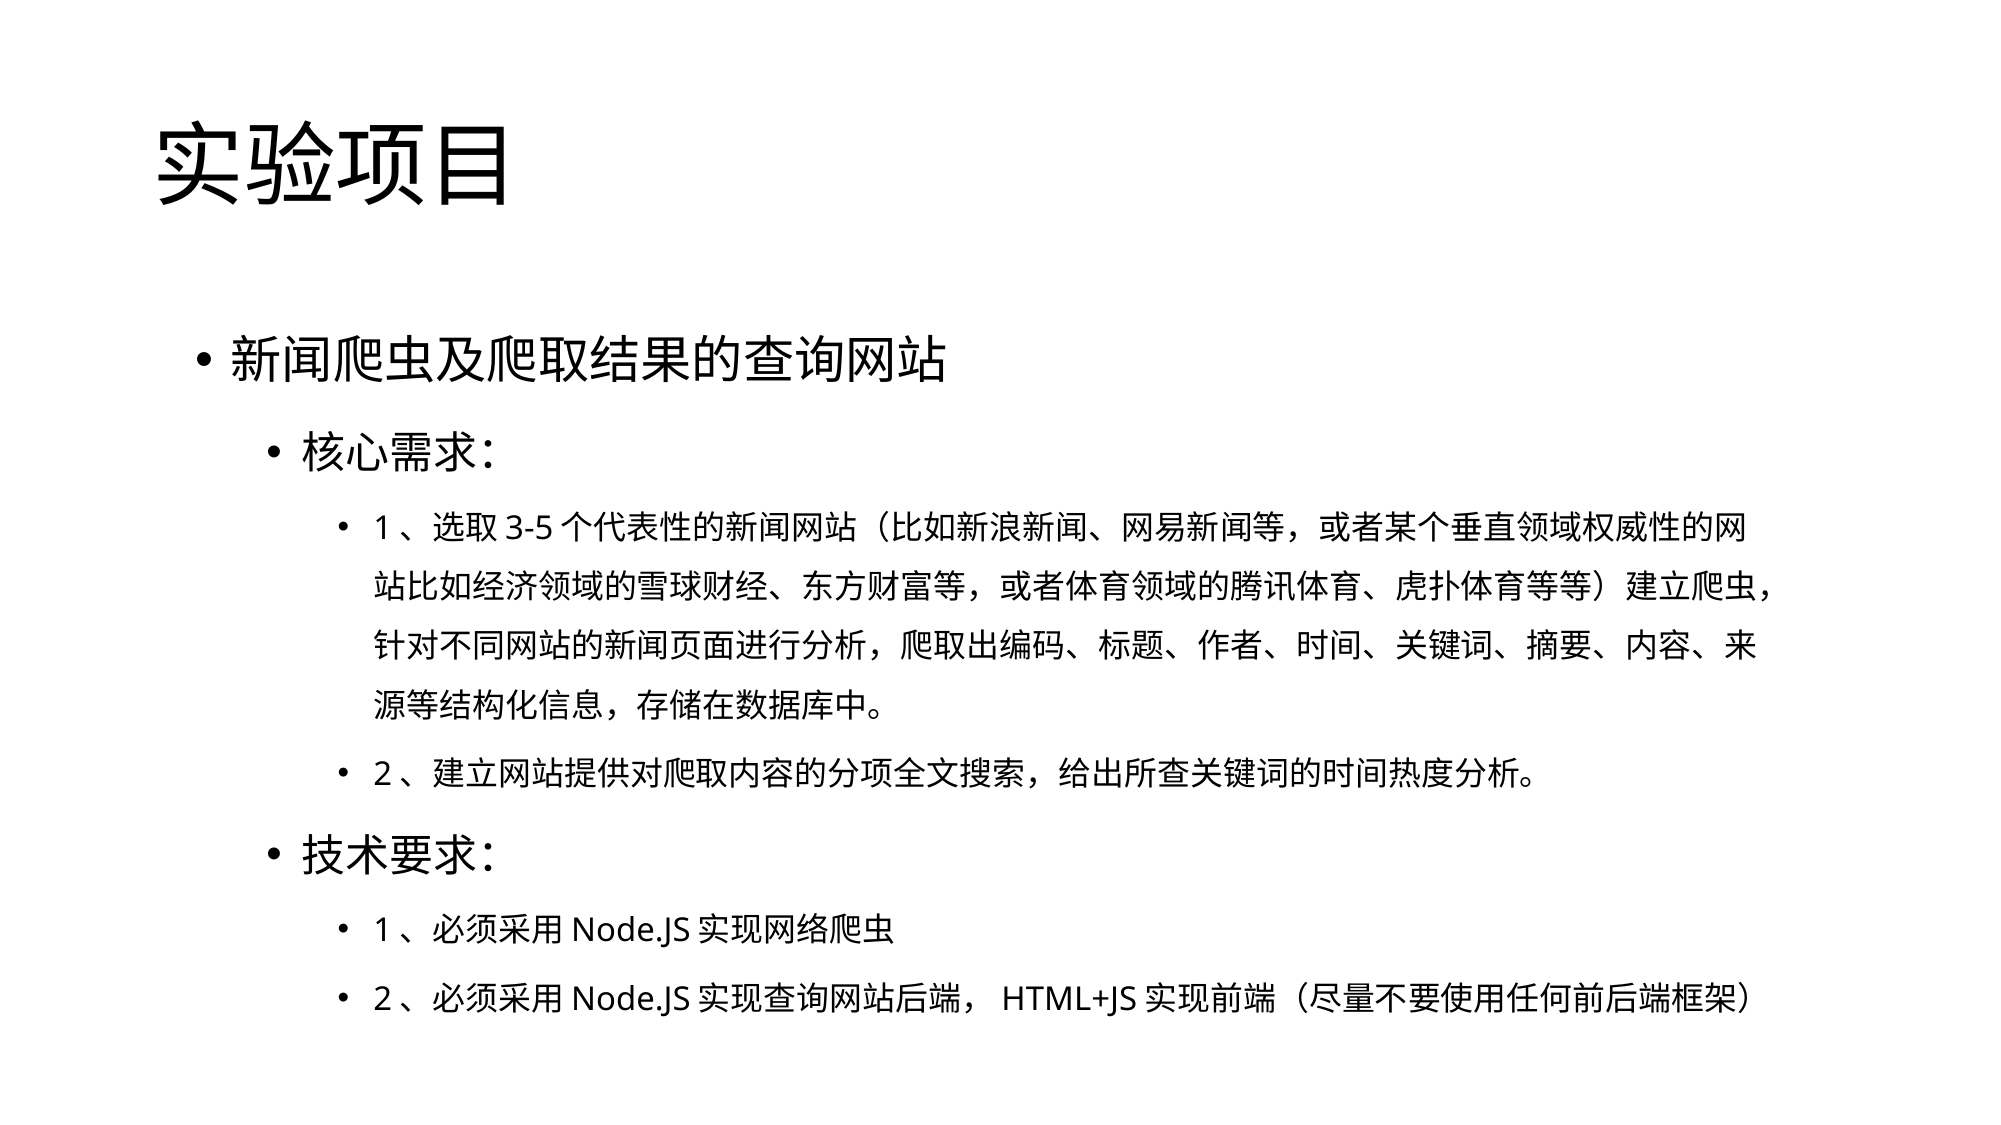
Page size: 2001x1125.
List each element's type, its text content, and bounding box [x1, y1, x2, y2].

title 实验项目 [137, 59, 1863, 278]
list 新闻爬虫及爬取结果的查询网站 核心需求： 1、选取3-5个代表性的新闻网站（比如新浪新闻、网易新闻等，或者某个垂直领域权威性的网站比如经济领域的雪球财经、东方财富等，或者体育领域的腾讯体育、虎扑体育等等）建立爬虫，针对不同网站的新闻页面进行分析，爬取出编码、标题、作者、时间、关键词、摘要、内容、来源等结构化信息，存储在数据库中。 2、建立网站提供对爬取内容的分项全文搜索，给出所查关键词的时间热度分析。 技术要求： 1、必须采用Node.JS实现网络爬虫 2、必须采用Node.JS实现查询网站后端，HTML+JS实现前端（尽量不要使用任何前后端框架） [180, 289, 1789, 1054]
